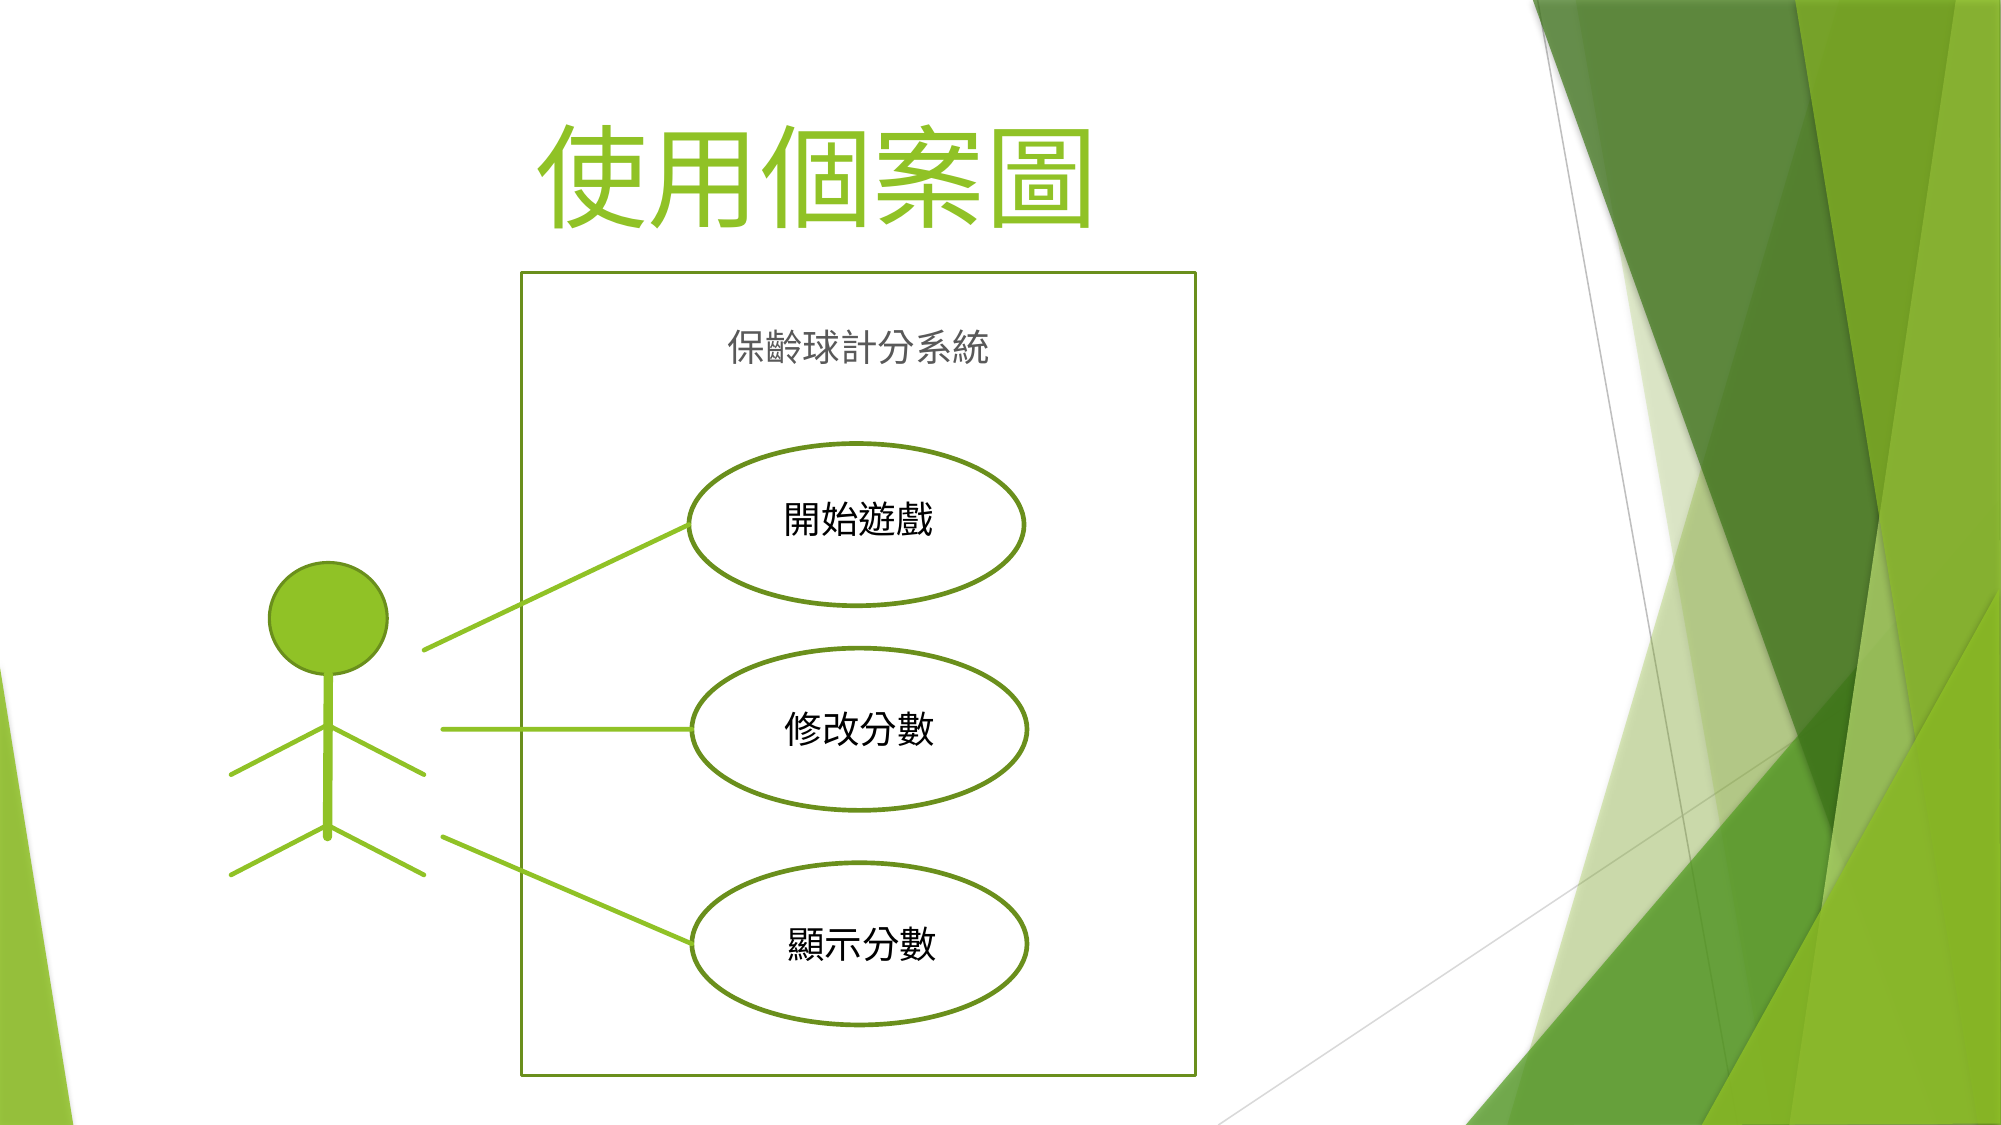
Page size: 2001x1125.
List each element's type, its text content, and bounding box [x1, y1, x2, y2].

text_box [520, 271, 1197, 1077]
title 使用個案圖 [111, 99, 1522, 317]
text_box 開始遊戲 [753, 489, 964, 549]
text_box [442, 836, 693, 945]
text_box [691, 861, 1029, 1027]
text_box [690, 646, 1029, 812]
text_box 保齡球計分系統 [583, 316, 1134, 377]
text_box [230, 561, 425, 876]
text_box [687, 441, 1026, 608]
text_box 修改分數 [754, 698, 965, 759]
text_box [423, 524, 690, 651]
text_box 顯示分數 [757, 913, 967, 974]
